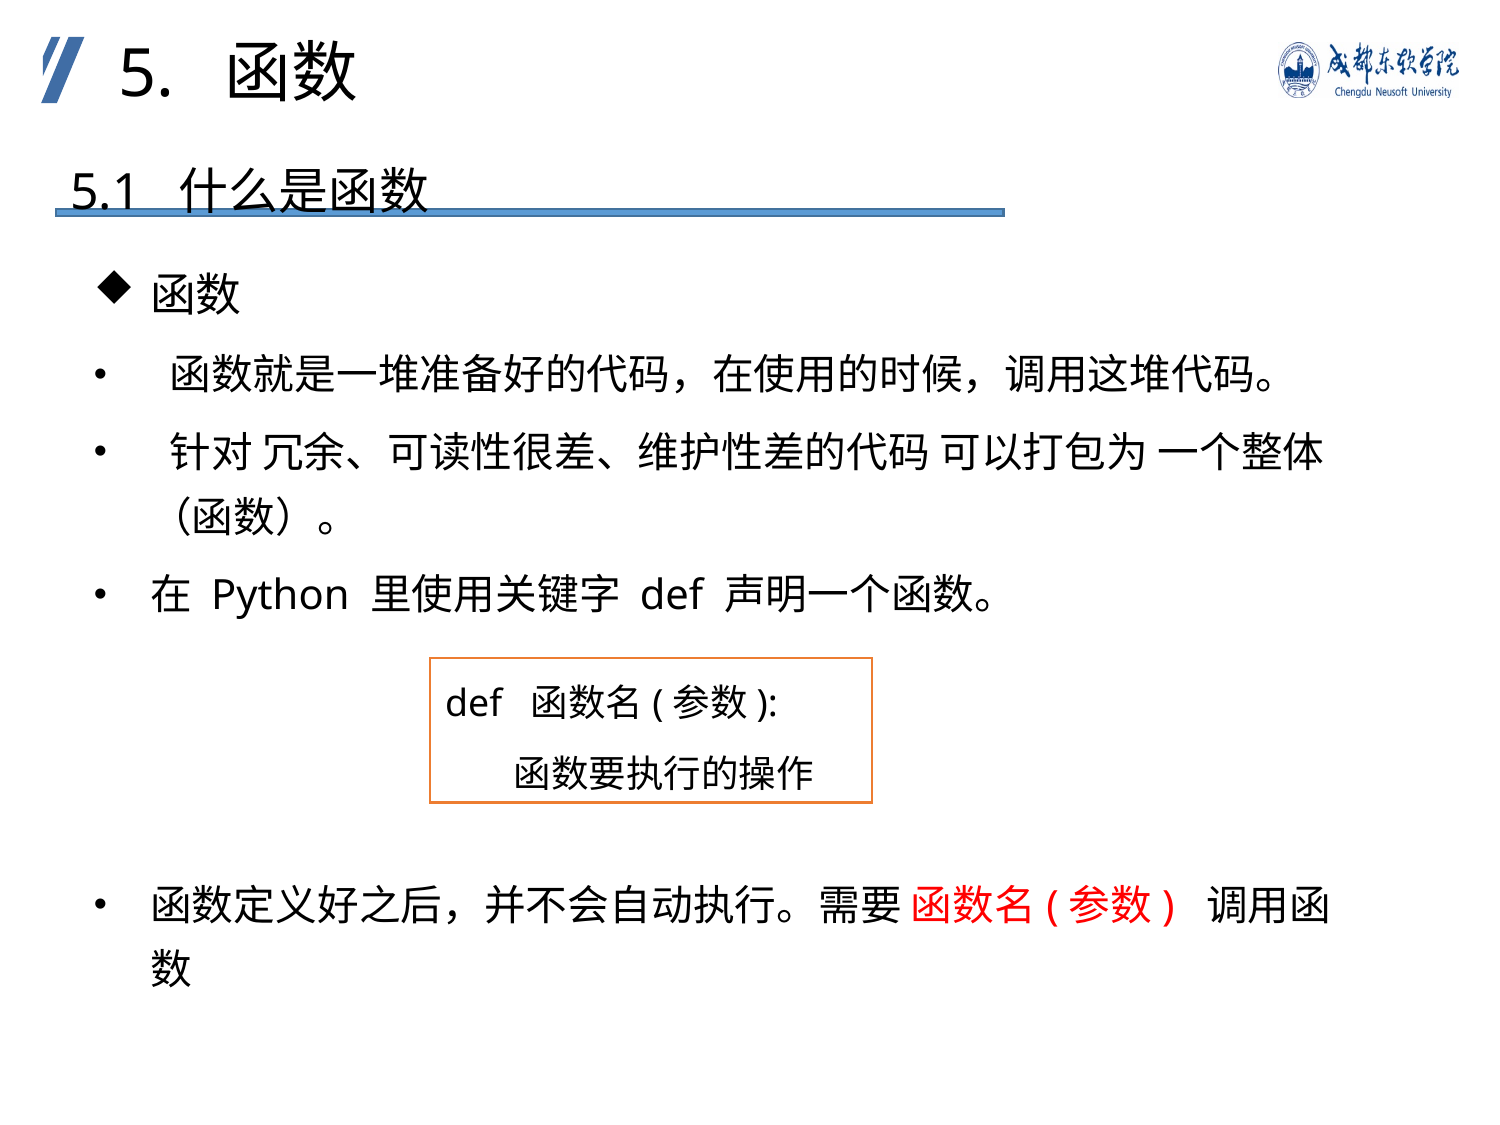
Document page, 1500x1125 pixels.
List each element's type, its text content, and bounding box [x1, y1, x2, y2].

text_box 函数 函数就是一堆准备好的代码，在使用的时候，调用这堆代码。 针对 冗余、可读性很差、维护性差的代码 可以打包为 一个整体（函数）。 在 Python 里使用关键字 def 声明一个函数。 函数定义好之后，并不会自动执行。需要 函数名(参数) 调用函数 [79, 230, 1370, 1001]
text_box [873, 208, 1005, 217]
text_box 5.1 什么是函数 [55, 122, 873, 227]
picture [1278, 42, 1459, 98]
text_box 5. 函数 [103, 30, 1228, 119]
text_box def 函数名(参数): 函数要执行的操作 [429, 657, 873, 804]
